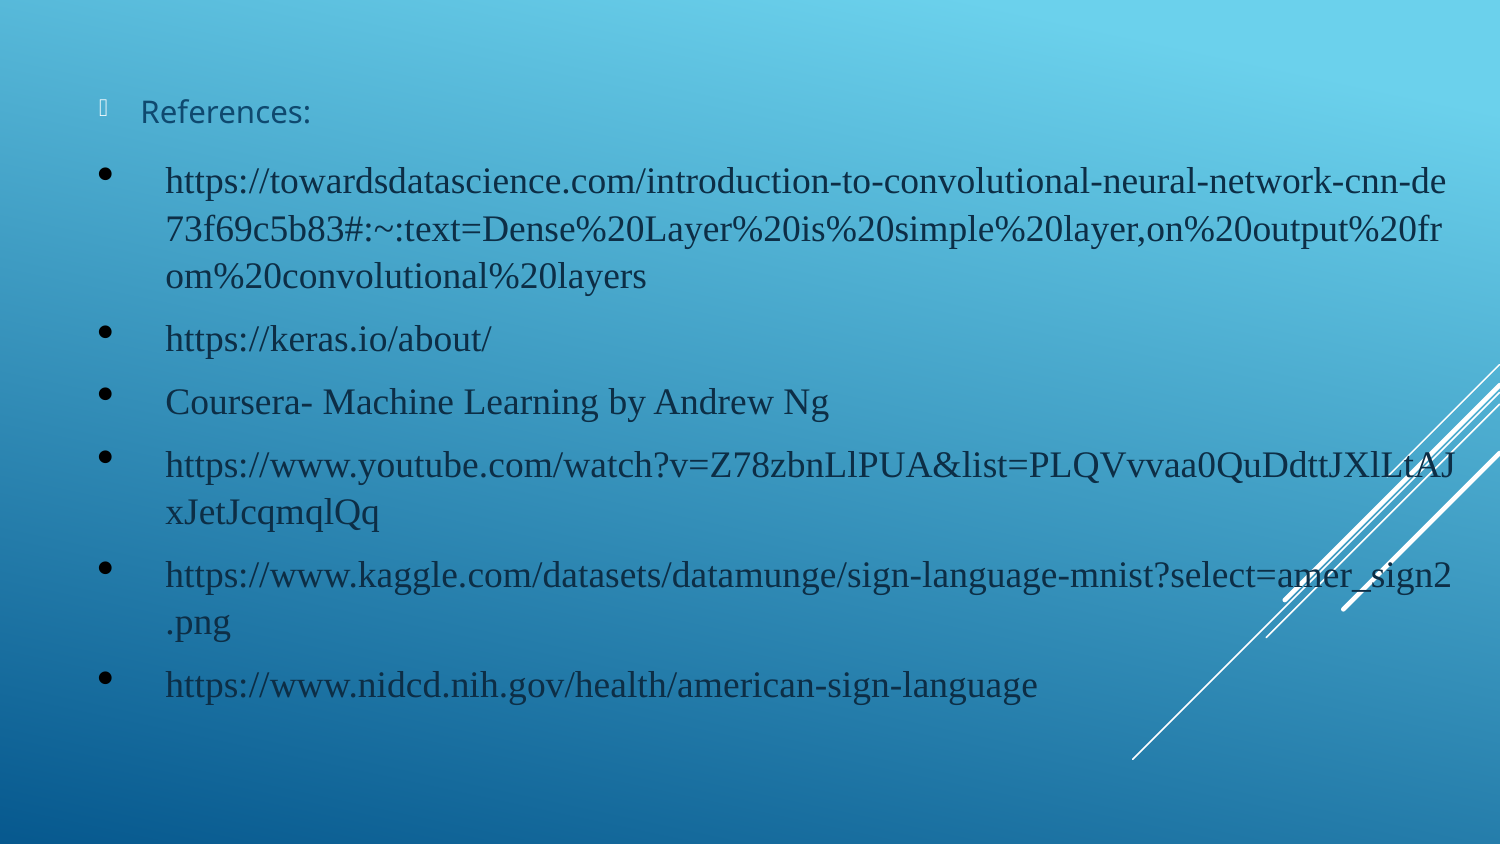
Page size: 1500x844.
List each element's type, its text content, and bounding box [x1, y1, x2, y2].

list References: https://towardsdatascience.com/introduction-to-convolutional-neural-network-cnn-de73f69c5b83#:~:text=Dense%20Layer%20is%20simple%20layer,on%20output%20from%20convolutional%20layers https://keras.io/about/ Coursera- Machine Learning by Andrew Ng https://www.youtube.com/watch?v=Z78zbnLlPUA&list=PLQVvvaa0QuDdttJXlLtAJxJetJcqmqlQq https://www.kaggle.com/datasets/datamunge/sign-language-mnist?select=amer_sign2.png https://www.nidcd.nih.gov/health/american-sign-language [84, 84, 1475, 530]
